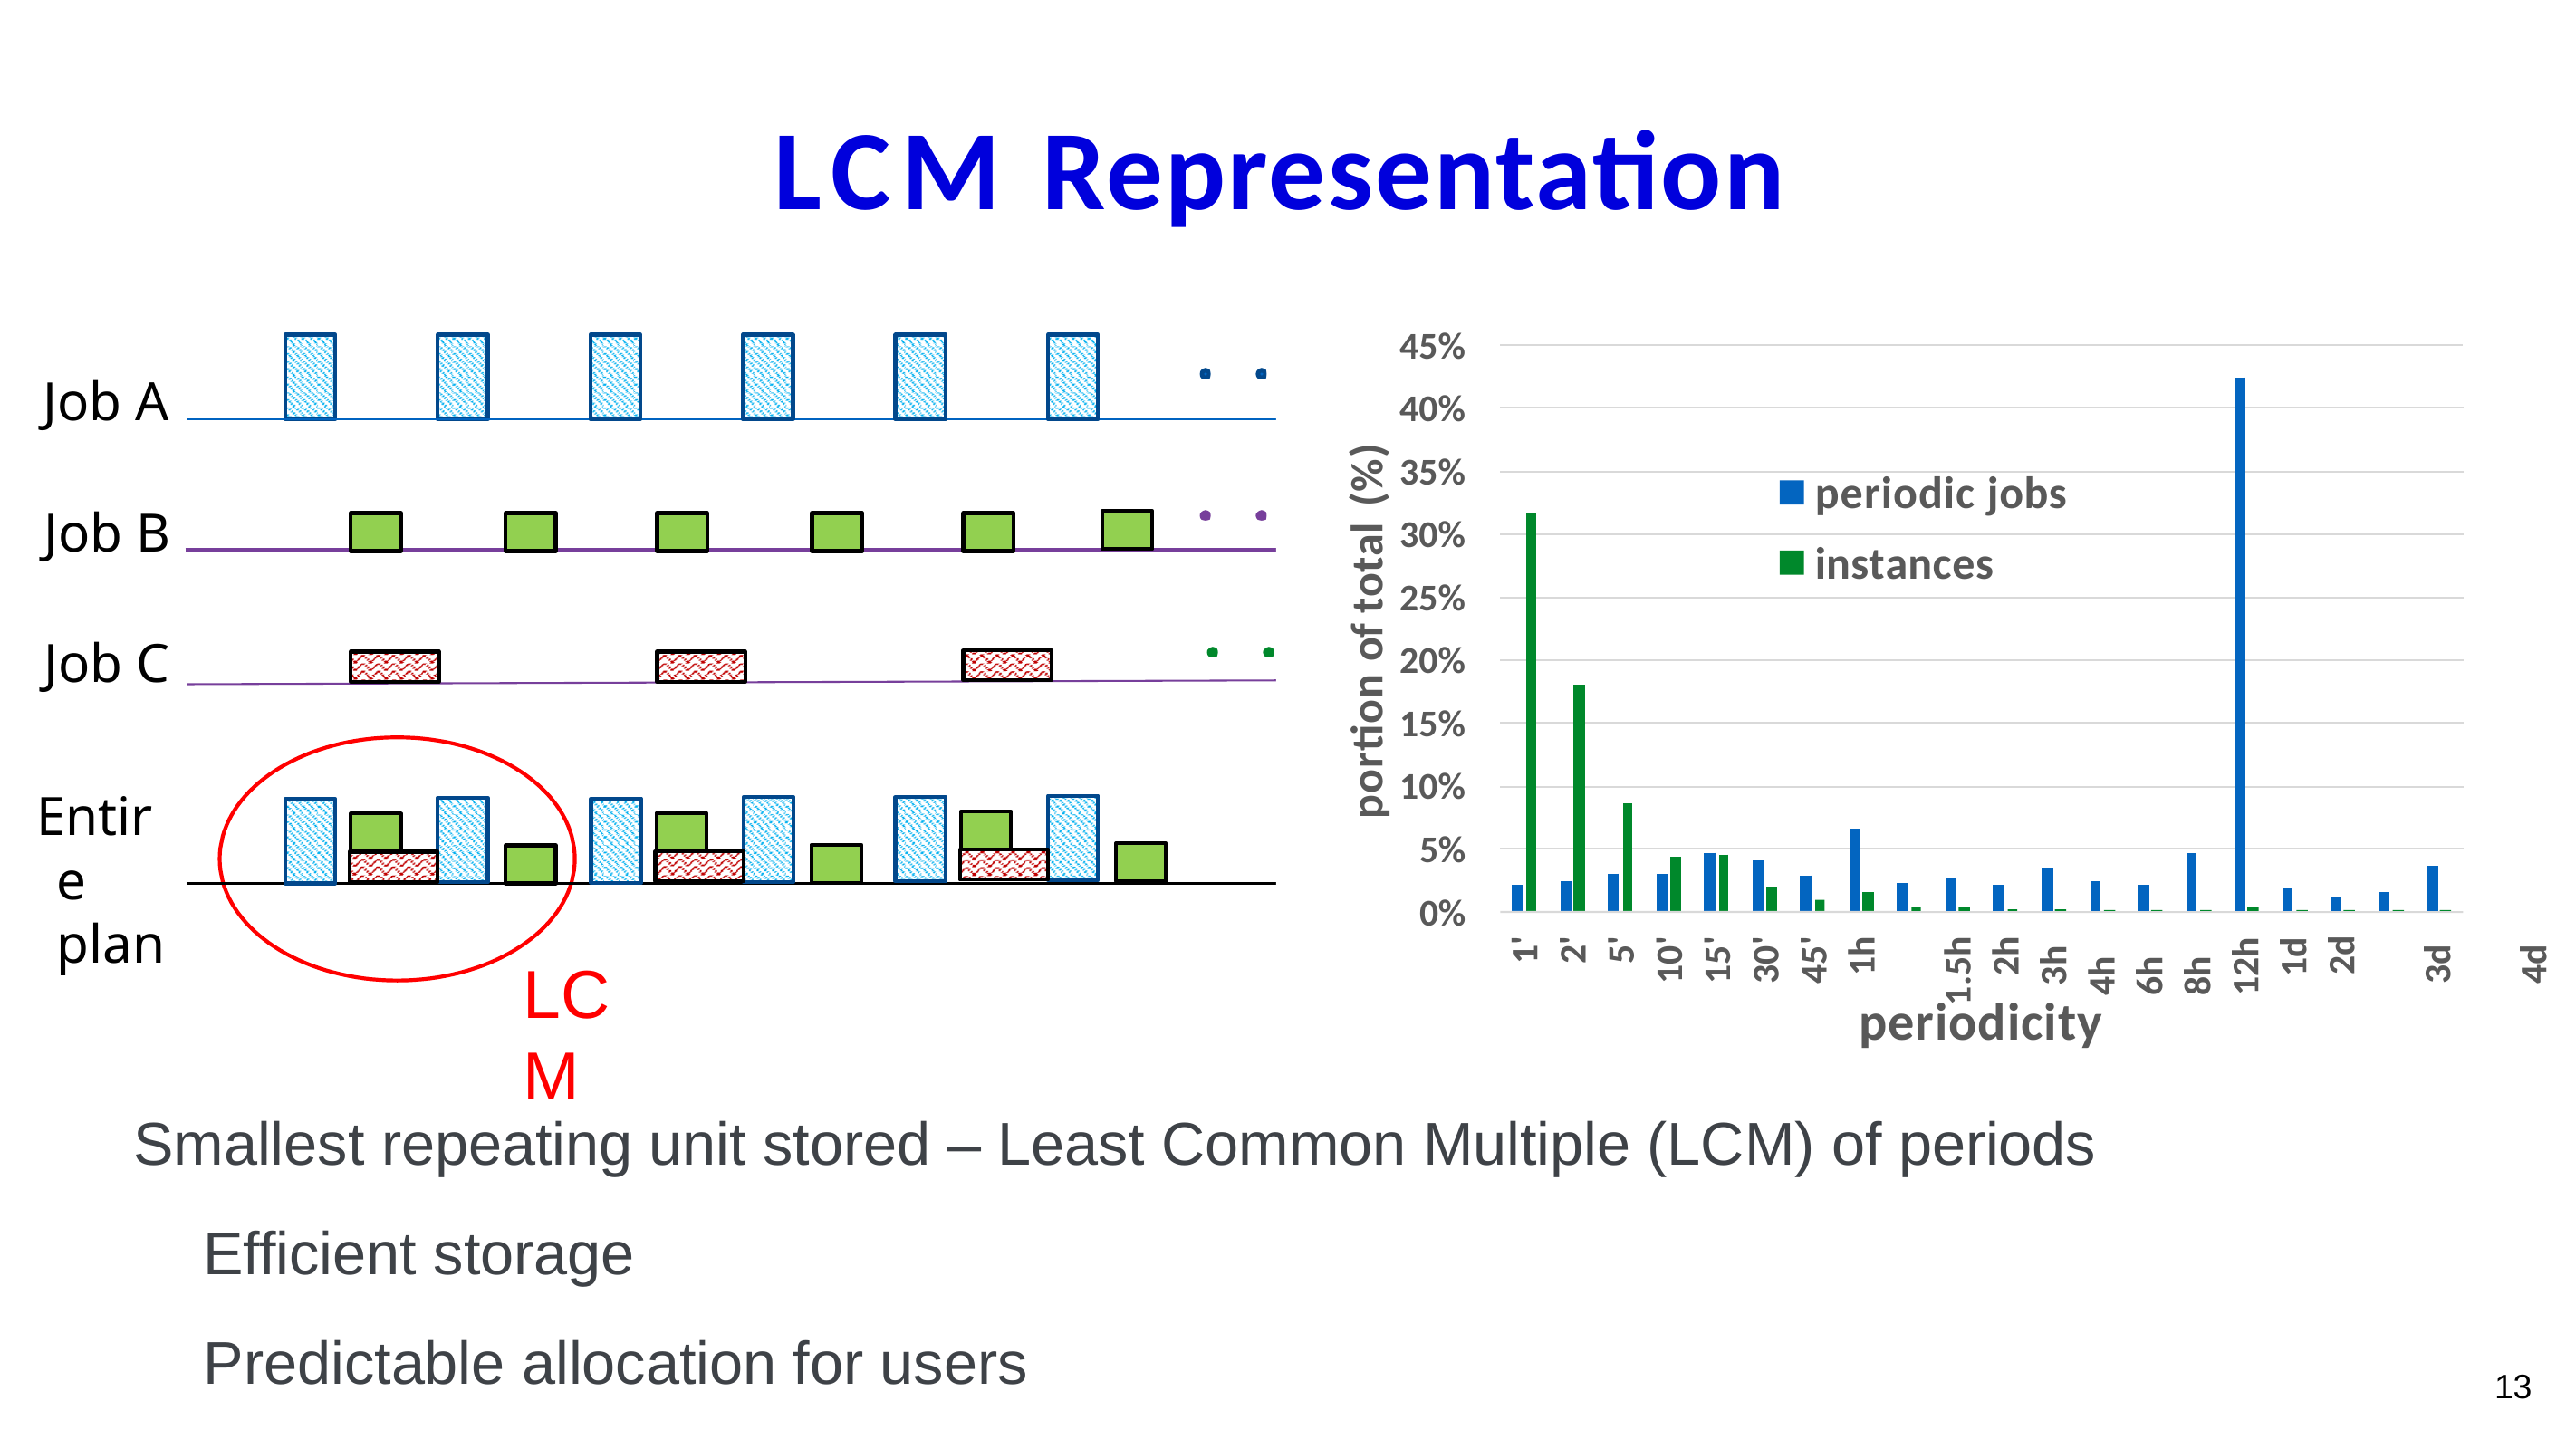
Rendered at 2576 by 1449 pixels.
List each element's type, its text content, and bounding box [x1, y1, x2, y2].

text_box [743, 334, 793, 419]
text_box [591, 798, 641, 884]
text_box [895, 334, 946, 419]
text_box [1101, 511, 1153, 550]
text_box [349, 851, 438, 882]
text_box [743, 797, 794, 882]
text_box [1199, 368, 1211, 379]
text_box [437, 334, 488, 418]
text_box [351, 651, 439, 682]
text_box [656, 812, 707, 850]
text_box Entire plan [34, 781, 182, 974]
text_box [351, 513, 401, 552]
text_box LCM [521, 948, 659, 1065]
text_box [1255, 368, 1267, 379]
text_box [959, 849, 1048, 880]
text_box [223, 884, 572, 981]
text_box [1263, 647, 1274, 657]
text_box [811, 844, 862, 883]
text_box [1255, 510, 1267, 522]
text_box [1779, 480, 1804, 505]
text_box 45% 40% 35% 30% 25% 20% 15% 10% 5% 0% [1398, 301, 1468, 934]
text_box [1958, 907, 1970, 912]
text_box [505, 513, 556, 552]
text_box [437, 797, 488, 883]
text_box [1911, 907, 1921, 912]
text_box [963, 513, 1014, 552]
text_box [655, 850, 744, 881]
text_box [1199, 510, 1211, 522]
text_box 13 [2493, 1363, 2534, 1406]
text_box Smallest repeating unit stored – Least Common Multiple (LCM) of periods Efficient storage [131, 1065, 2192, 1287]
text_box Predictable allocation for users [201, 1322, 1073, 1397]
text_box [812, 513, 862, 552]
text_box [1048, 795, 1099, 880]
text_box [1815, 899, 1825, 912]
text_box [505, 845, 556, 884]
text_box periodicity [1857, 984, 2107, 1051]
text_box [1335, 320, 2494, 1057]
text_box [1275, 224, 1642, 1087]
text_box [1048, 334, 1099, 419]
text_box periodic jobs [1812, 461, 2071, 518]
text_box [657, 513, 707, 552]
text_box Job A [41, 366, 175, 432]
text_box [590, 334, 641, 419]
title LCM Representation [772, 94, 1804, 339]
text_box [351, 813, 401, 851]
text_box [1779, 550, 1804, 575]
text_box [219, 737, 575, 883]
text_box instances [1812, 532, 1997, 589]
text_box [657, 651, 745, 682]
text_box Job B [42, 497, 175, 563]
text_box Job C [42, 628, 177, 694]
text_box [1206, 647, 1218, 657]
text_box [963, 649, 1052, 681]
text_box [895, 796, 946, 882]
text_box [284, 334, 336, 418]
text_box [1116, 843, 1167, 882]
text_box 1' 2' 5' 10' 15' 30' 45' 1h 1.5h 2h 3h 4h 6h 8h 12h 1d 2d 3d 4d 1w [1500, 934, 2465, 1008]
text_box [2247, 907, 2259, 912]
text_box portion of total (%) [1337, 436, 1396, 821]
text_box [284, 799, 336, 884]
text_box [960, 811, 1012, 849]
